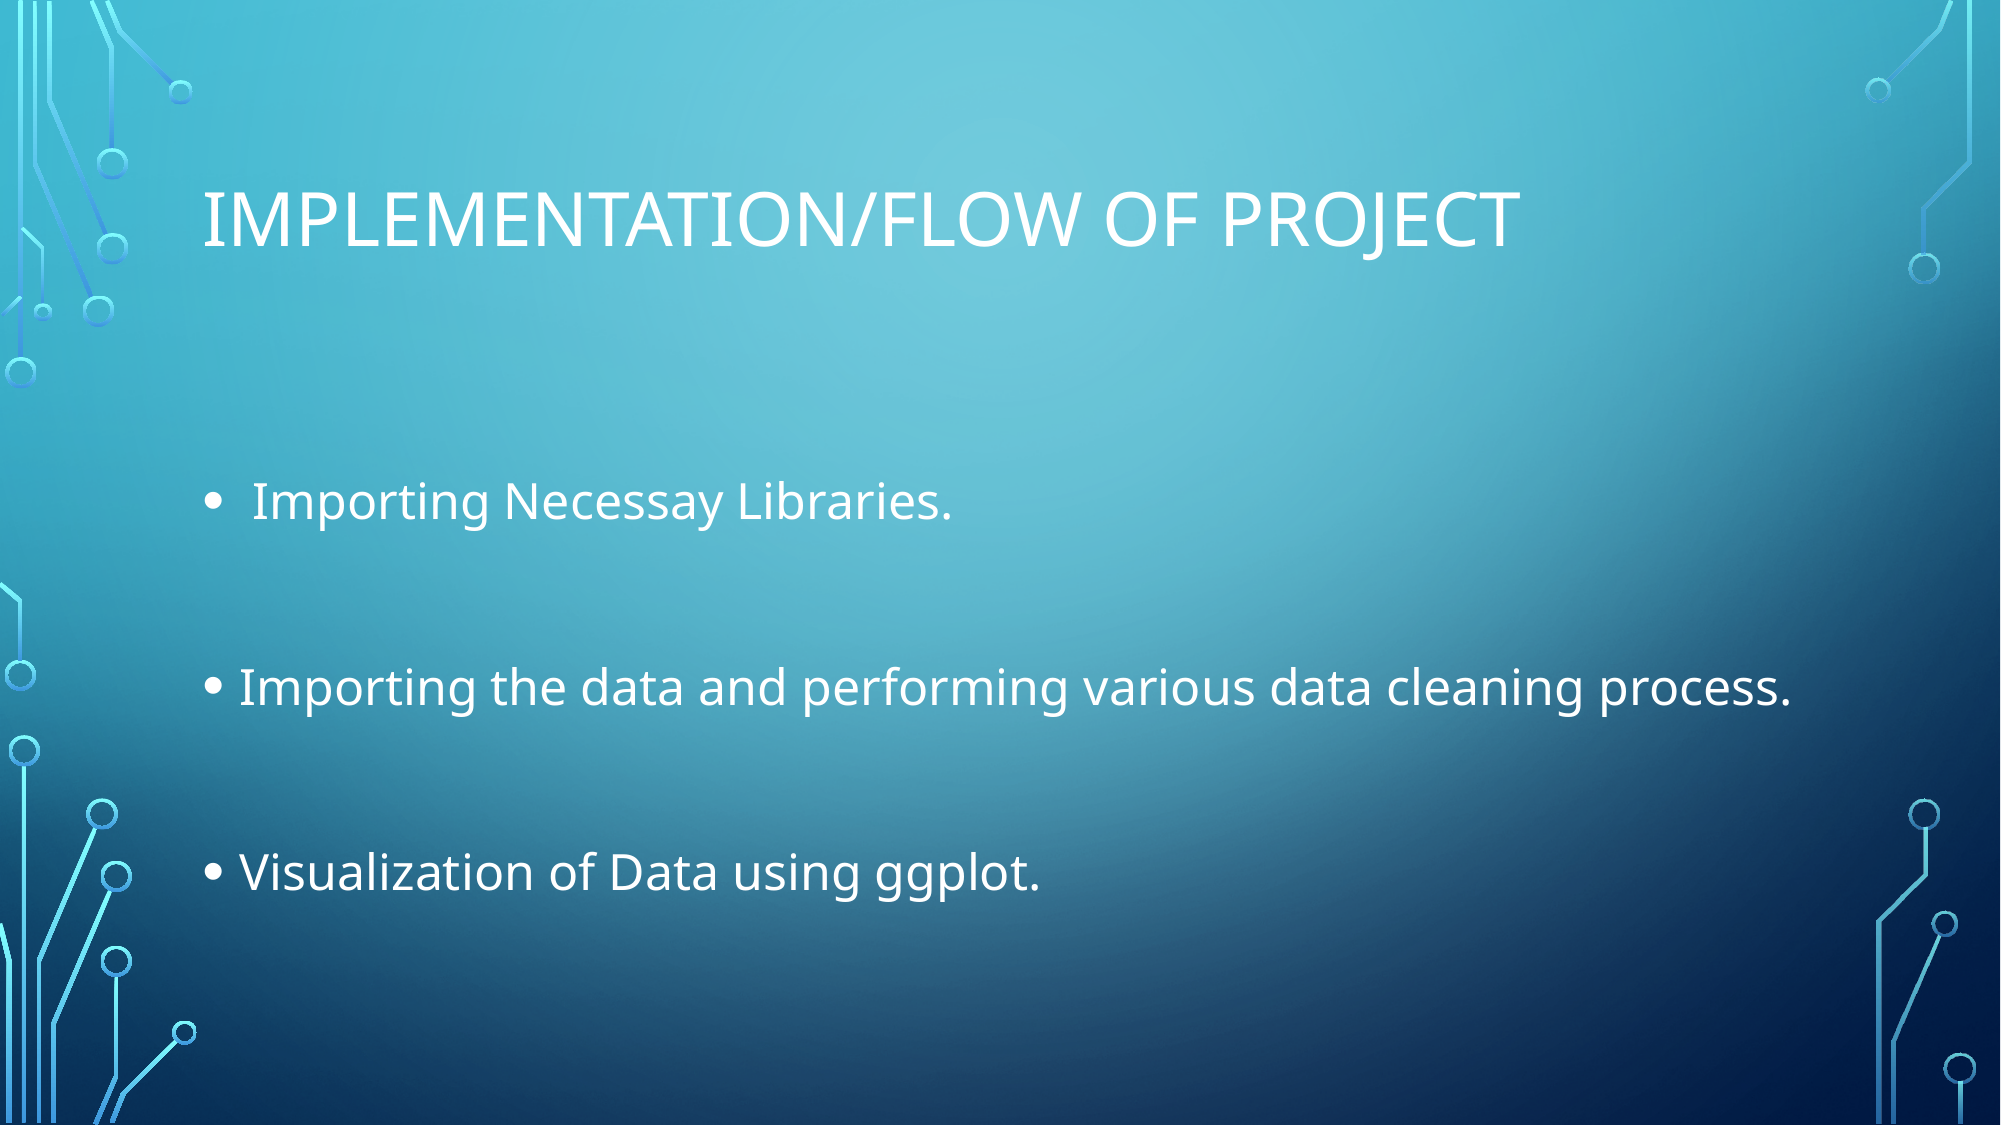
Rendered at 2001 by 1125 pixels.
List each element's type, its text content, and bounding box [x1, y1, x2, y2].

title Implementation/FLOW OF PROJECT [187, 101, 1813, 344]
list Importing Necessay Libraries. Importing the data and performing various data cleaning process. Visualization of Data using ggplot. [187, 369, 1813, 950]
